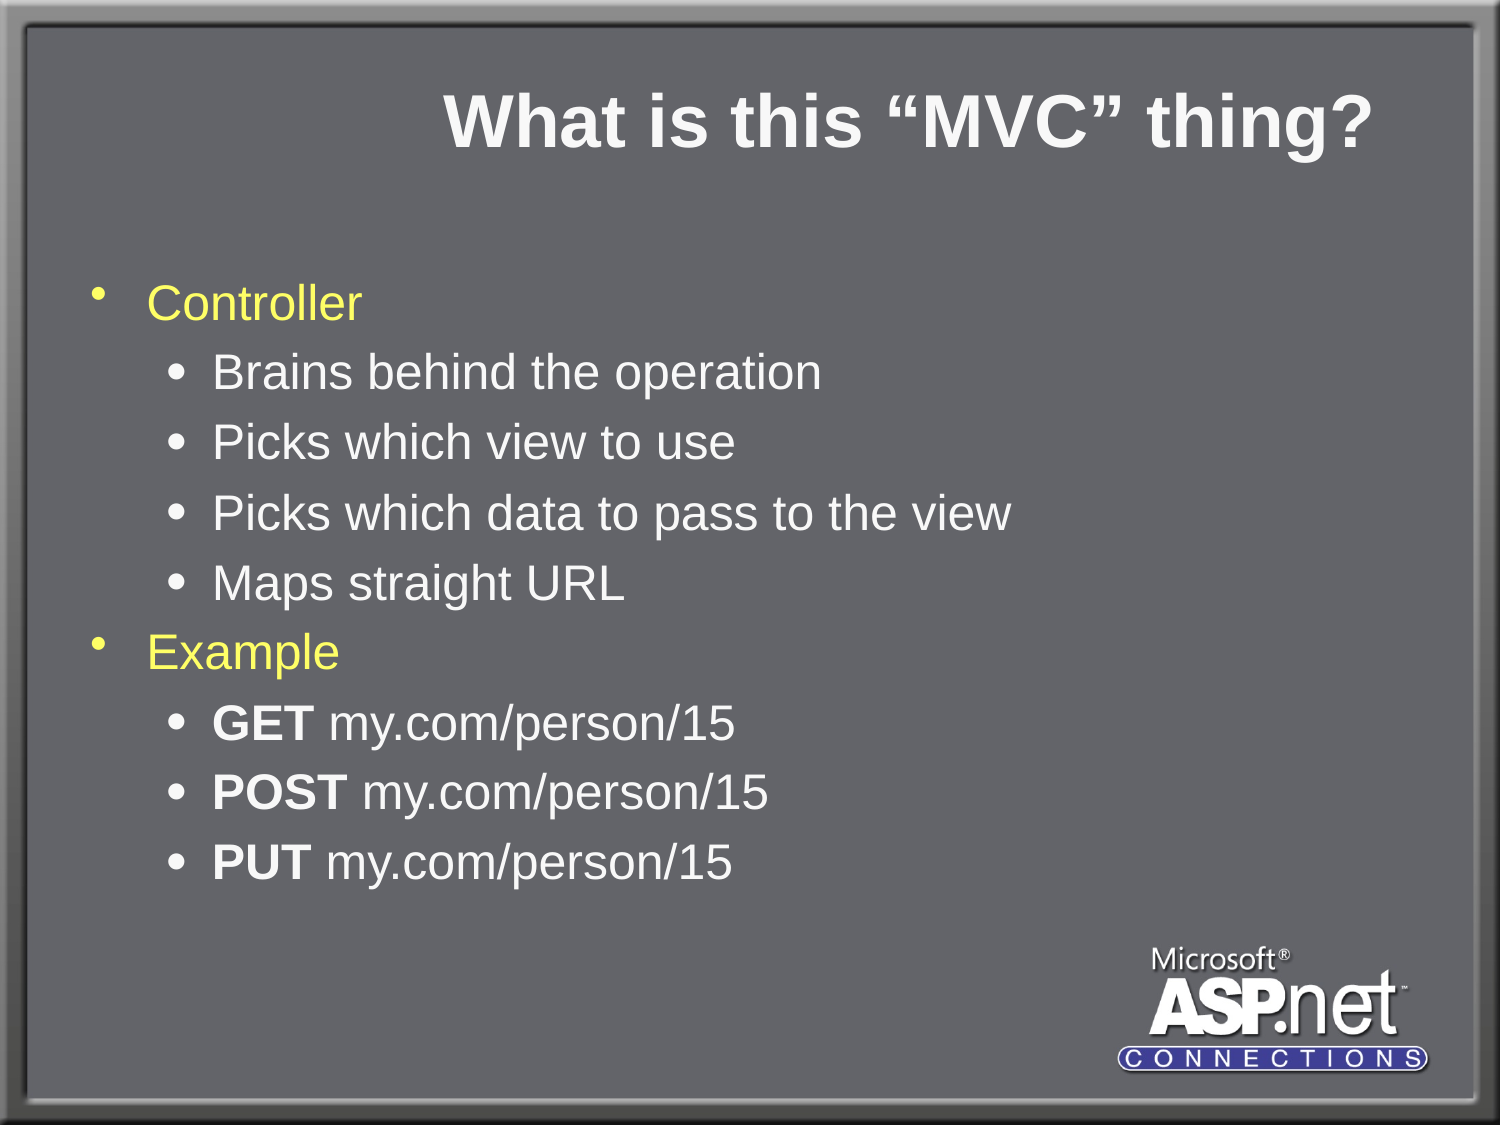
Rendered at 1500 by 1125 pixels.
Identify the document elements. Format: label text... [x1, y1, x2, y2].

title What is this “MVC” thing? [108, 64, 1392, 166]
picture [0, 0, 1500, 1125]
list Controller Brains behind the operation Picks which view to use Picks which data to pass to the view Maps straight URL Example GET my.com/person/15 POST my.com/person/15 PUT my.com/person/15 [74, 262, 1394, 1006]
